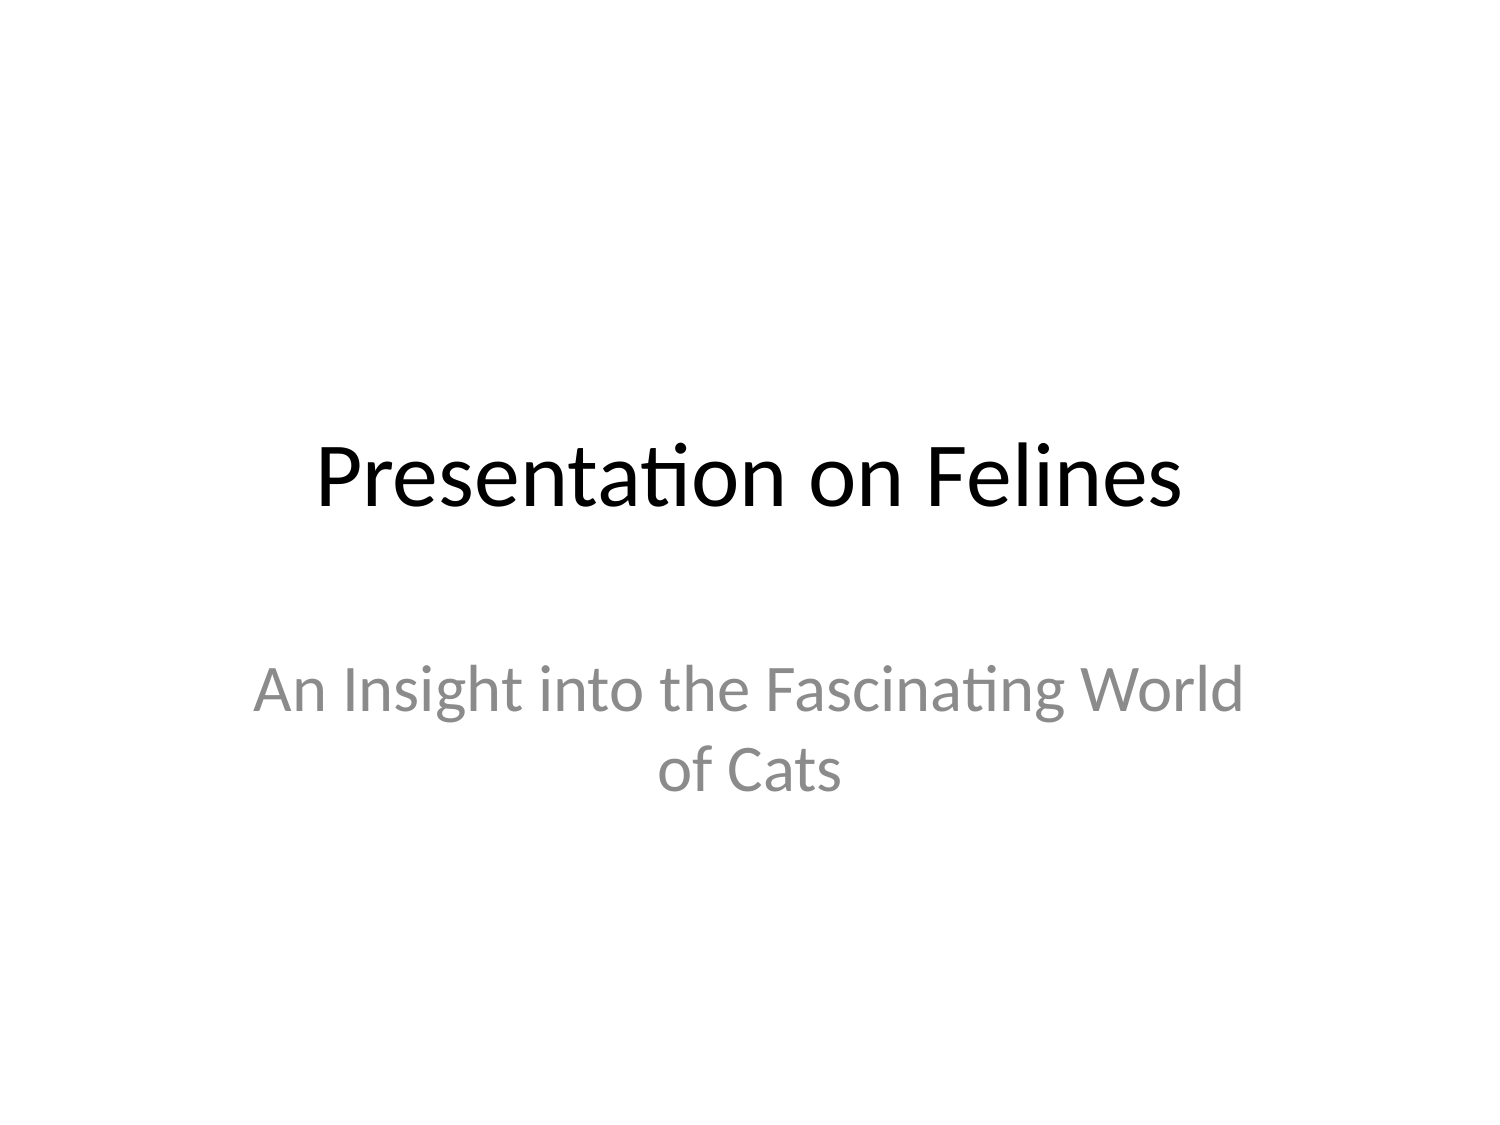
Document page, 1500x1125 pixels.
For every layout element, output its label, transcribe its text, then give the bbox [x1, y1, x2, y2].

subtitle An Insight into the Fascinating World of Cats [225, 637, 1275, 925]
title Presentation on Felines [112, 349, 1388, 591]
